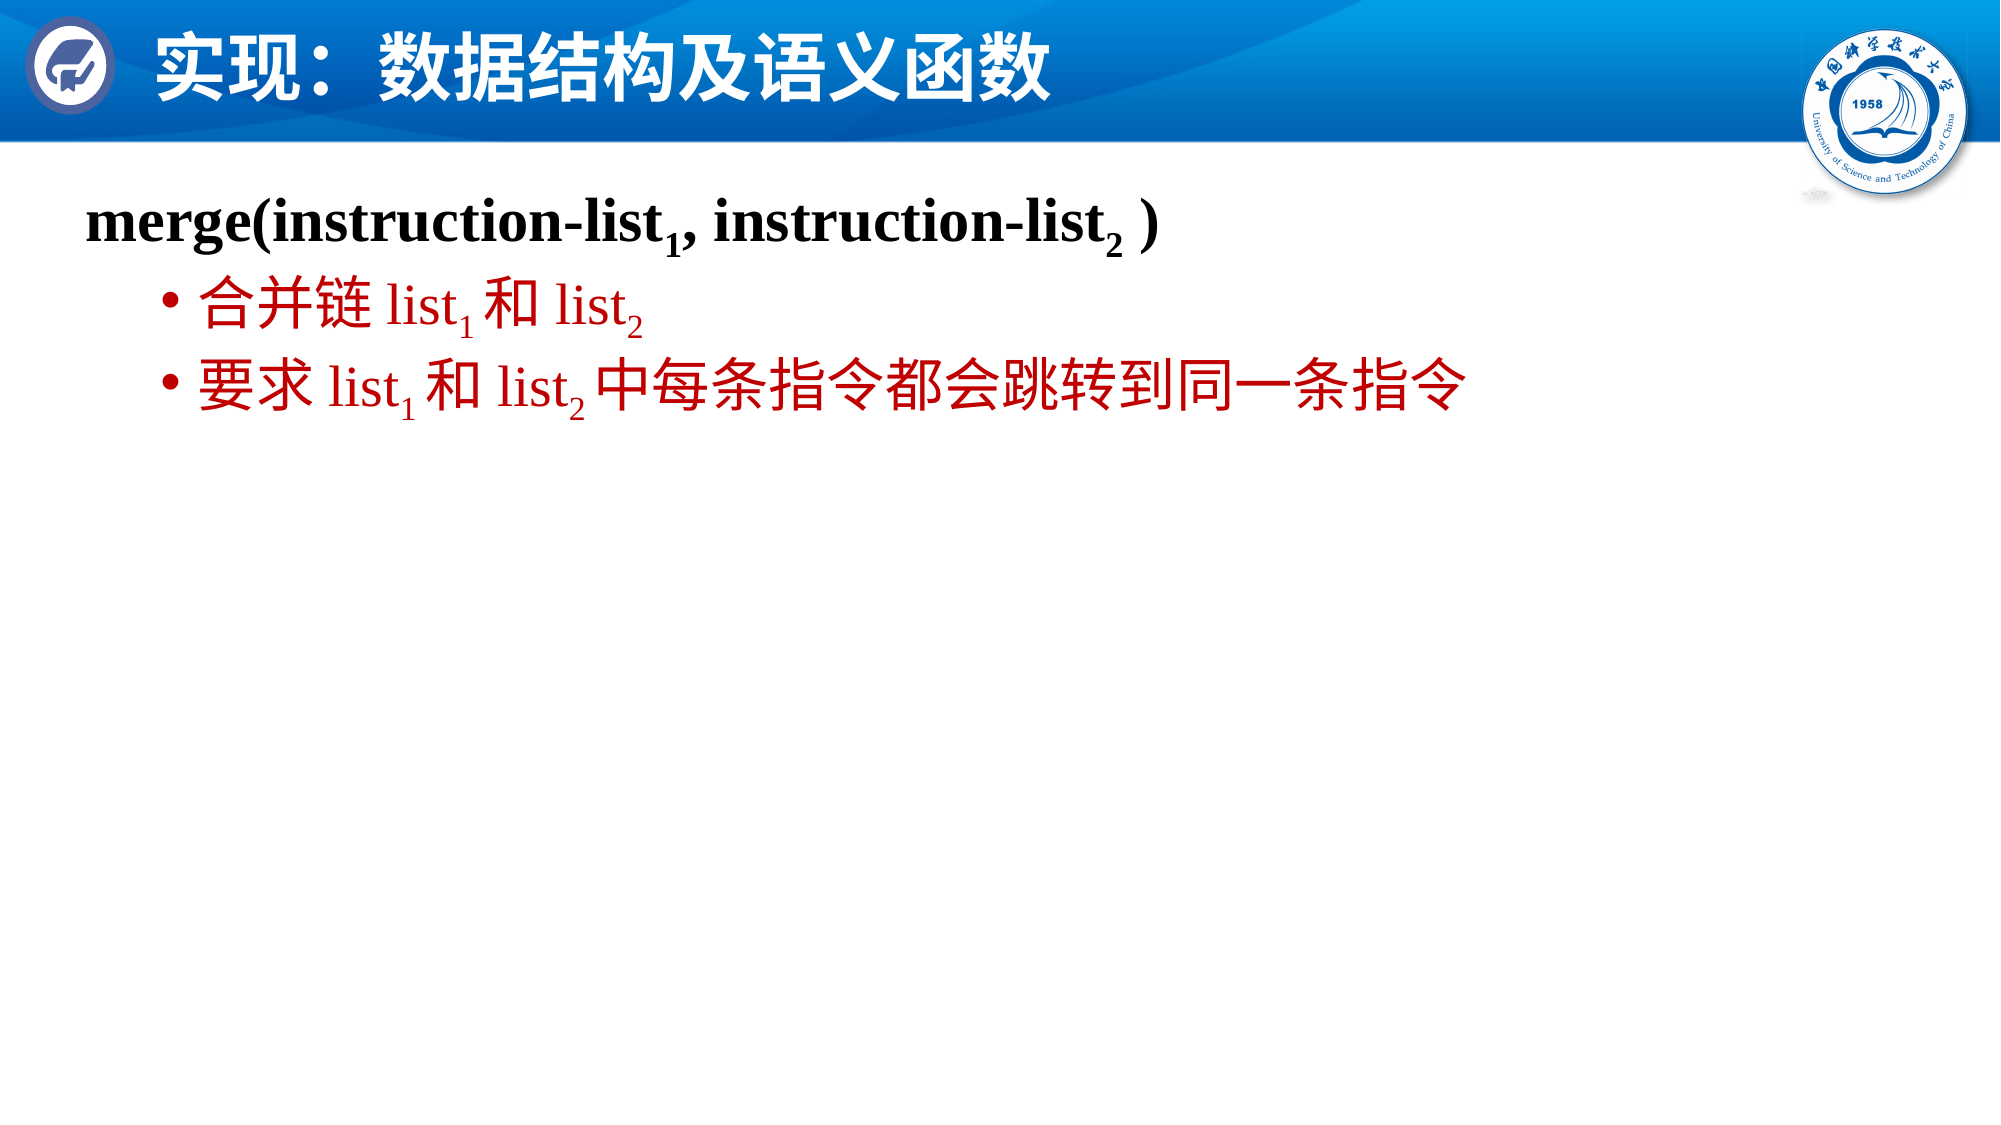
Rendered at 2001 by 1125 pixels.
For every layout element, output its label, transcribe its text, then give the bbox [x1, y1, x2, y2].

title 实现：数据结构及语义函数 [137, 10, 1707, 132]
list merge(instruction-list1, instruction-list2 ) 合并链list1和list2 要求list1和list2中每条指令都会跳转到同一条指令 [70, 172, 1911, 1031]
picture [0, 0, 2000, 204]
